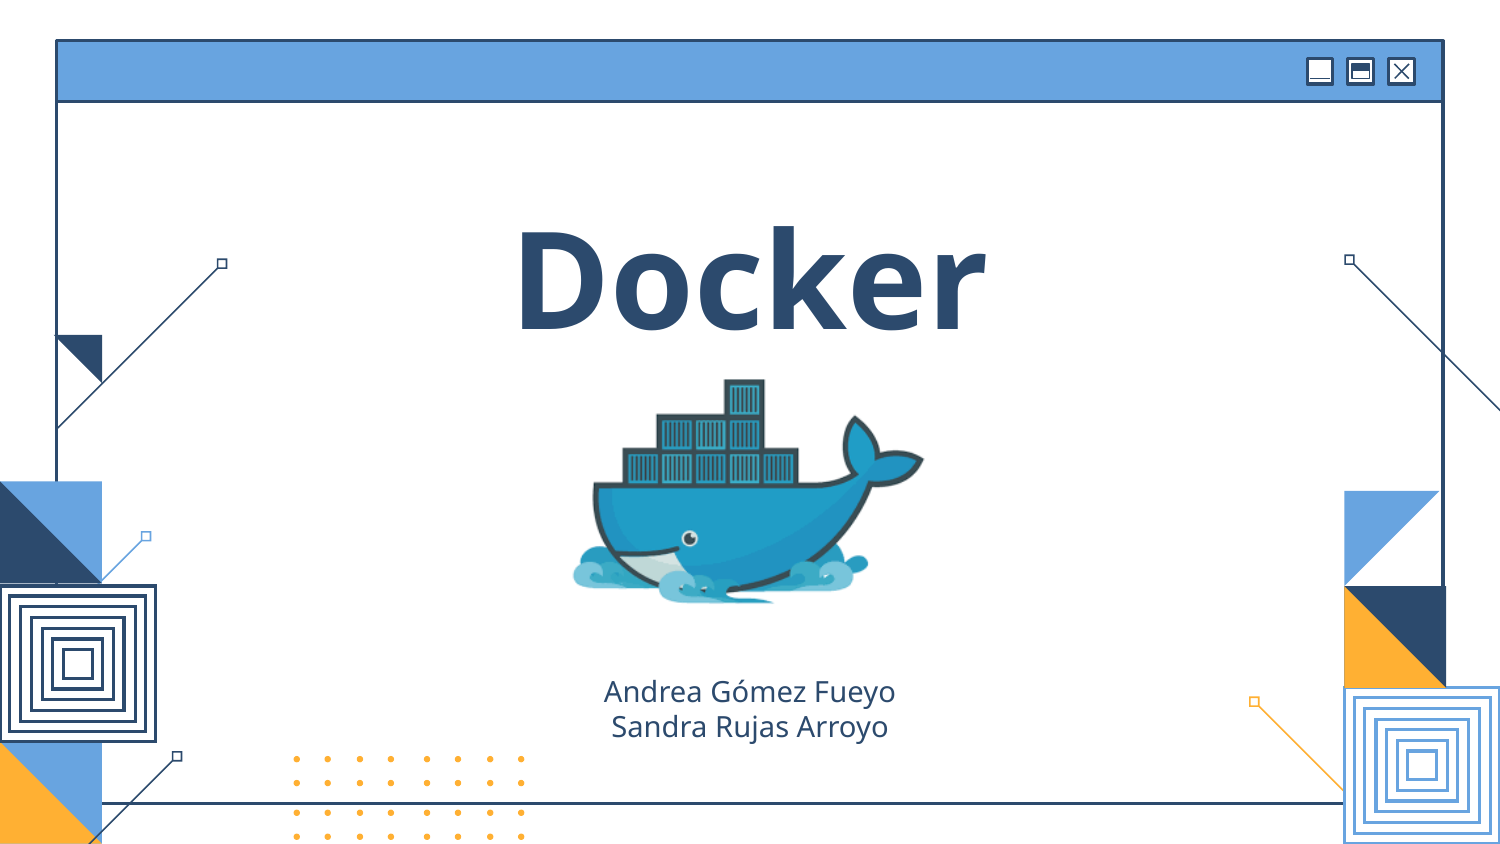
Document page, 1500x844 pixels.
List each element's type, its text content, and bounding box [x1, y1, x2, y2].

subtitle Andrea Gómez Fueyo Sandra Rujas Arroyo [201, 657, 1299, 728]
title Docker [201, 132, 1299, 374]
picture [565, 373, 935, 609]
